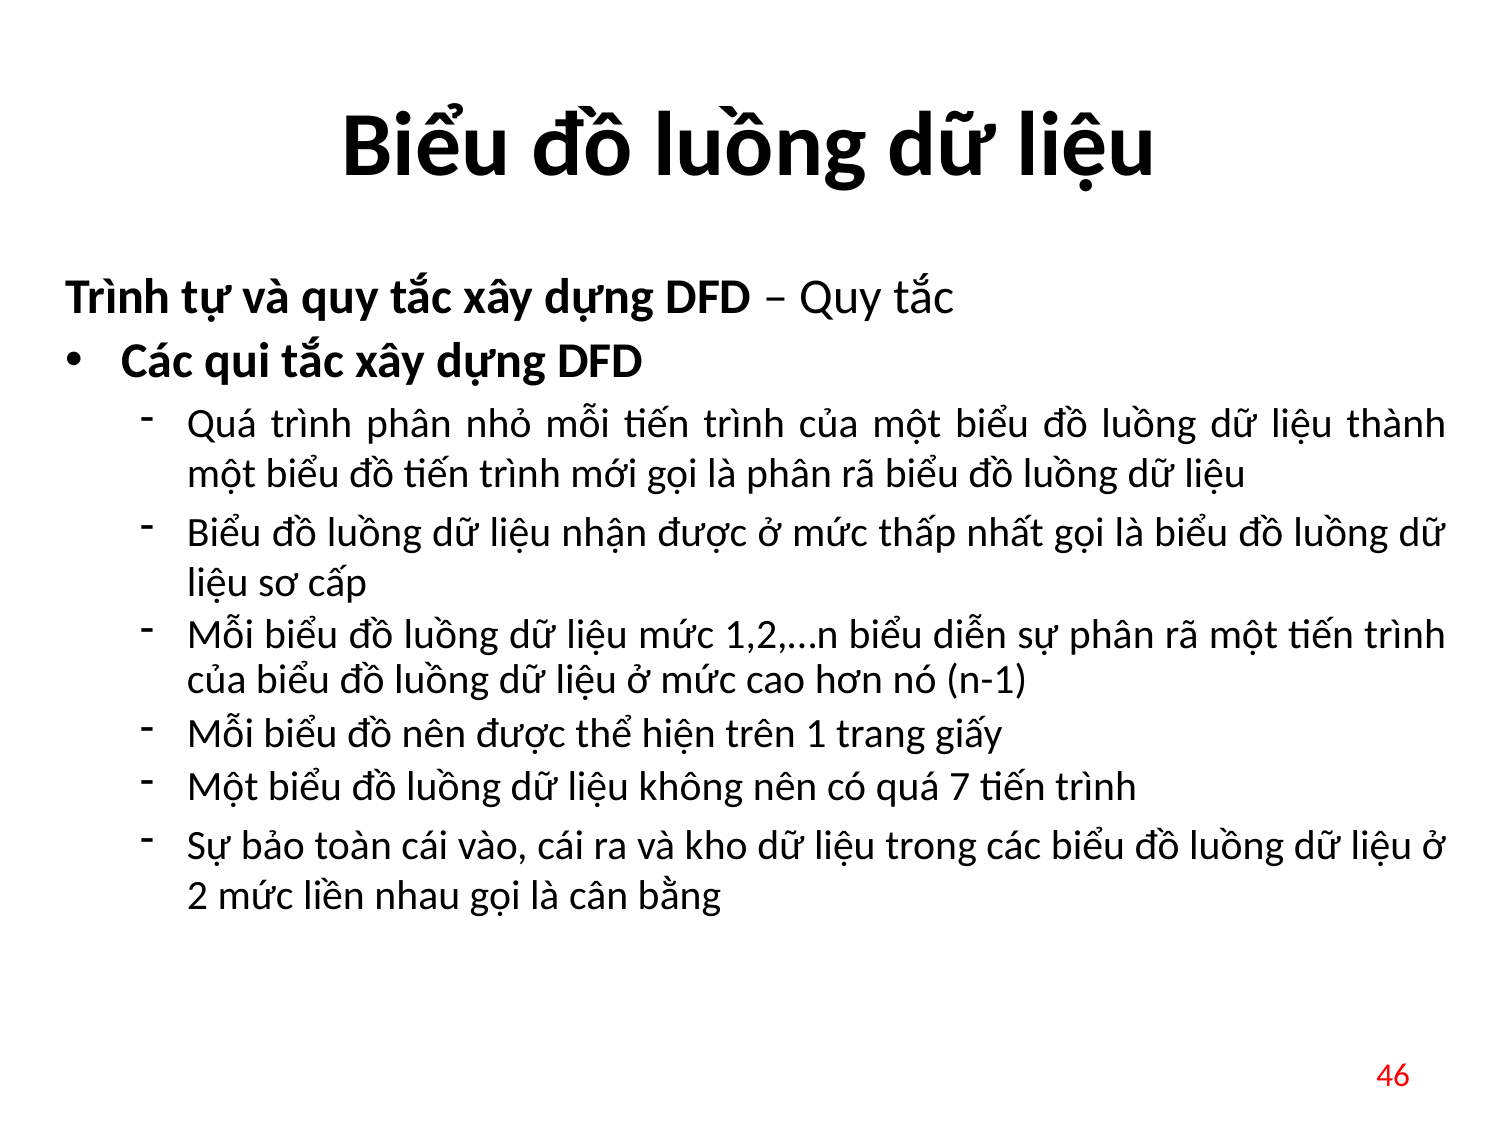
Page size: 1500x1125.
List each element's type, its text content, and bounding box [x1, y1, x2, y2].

list Trình tự và quy tắc xây dựng DFD – Quy tắc Các qui tắc xây dựng DFD Quá trình phân nhỏ mỗi tiến trình của một biểu đồ luồng dữ liệu thành một biểu đồ tiến trình mới gọi là phân rã biểu đồ luồng dữ liệu Biểu đồ luồng dữ liệu nhận được ở mức thấp nhất gọi là biểu đồ luồng dữ liệu sơ cấp Mỗi biểu đồ luồng dữ liệu mức 1,2,…n biểu diễn sự phân rã một tiến trình của biểu đồ luồng dữ liệu ở mức cao hơn nó (n-1) Mỗi biểu đồ nên được thể hiện trên 1 trang giấy Một biểu đồ luồng dữ liệu không nên có quá 7 tiến trình Sự bảo toàn cái vào, cái ra và kho dữ liệu trong các biểu đồ luồng dữ liệu ở 2 mức liền nhau gọi là cân bằng [50, 262, 1463, 1000]
slide_number 46 [1074, 1042, 1425, 1103]
title Biểu đồ luồng dữ liệu [75, 45, 1425, 233]
